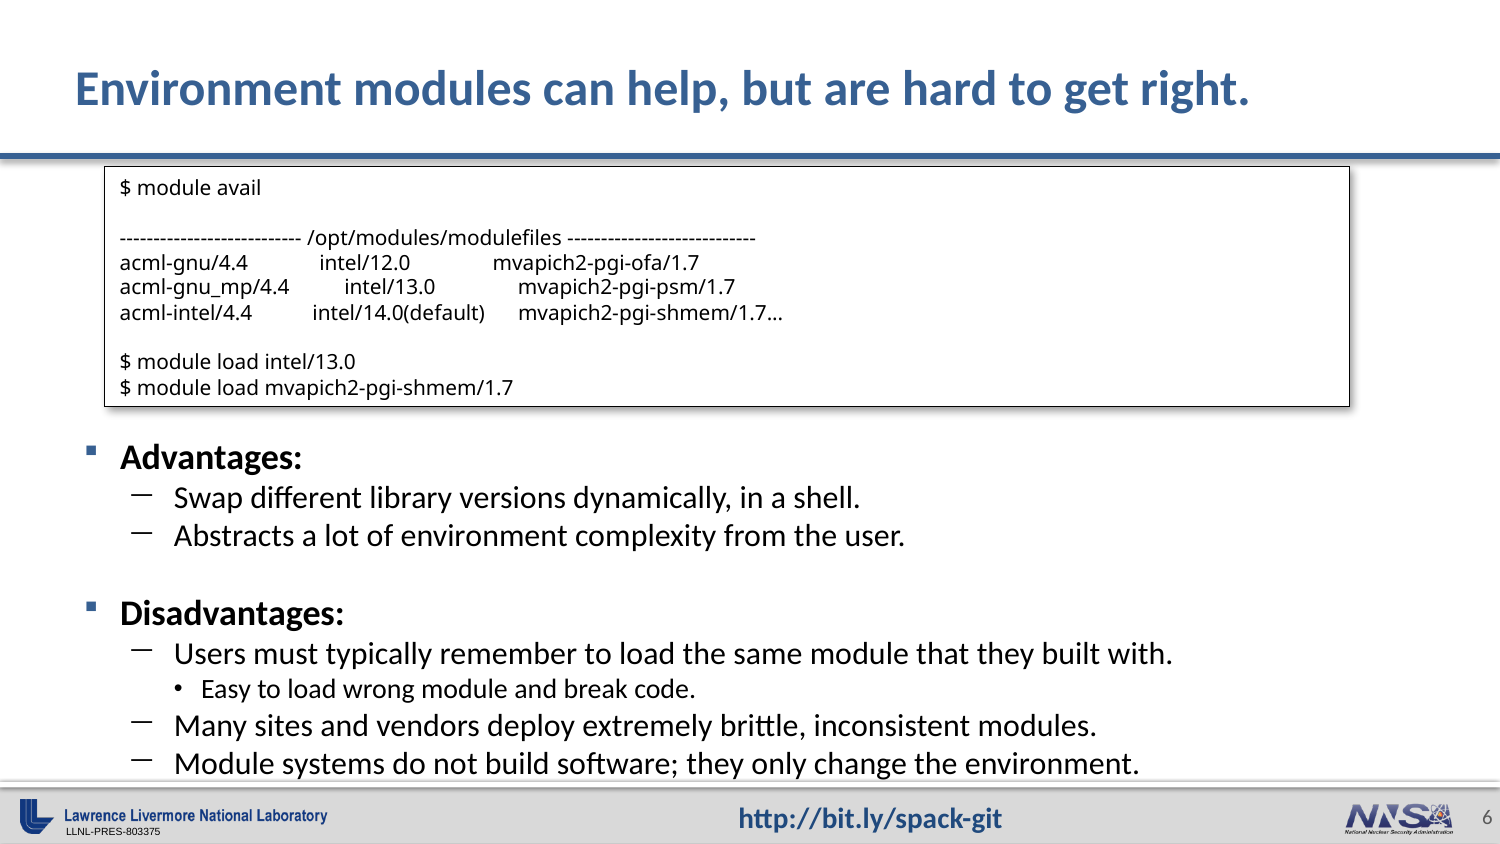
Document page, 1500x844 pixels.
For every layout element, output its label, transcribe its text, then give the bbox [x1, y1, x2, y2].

picture [20, 799, 356, 834]
picture [1339, 794, 1458, 840]
title Environment modules can help, but are hard to get right. [75, 26, 1425, 152]
text_box $ module avail --------------------------- /opt/modules/modulefiles ---------------------------- acml-gnu/4.4 intel/12.0 mvapich2-pgi-ofa/1.7 acml-gnu_mp/4.4 intel/13.0 mvapich2-pgi-psm/1.7 acml-intel/4.4 intel/14.0(default) mvapich2-pgi-shmem/1.7... $ module load intel/13.0 $ module load mvapich2-pgi-shmem/1.7 [104, 166, 1350, 407]
list Advantages: Swap different library versions dynamically, in a shell. Abstracts a lot of environment complexity from the user. Disadvantages: Users must typically remember to load the same module that they built with. Easy to load wrong module and break code. Many sites and vendors deploy extremely brittle, inconsistent modules. Module systems do not build software; they only change the environment. [75, 433, 1425, 784]
